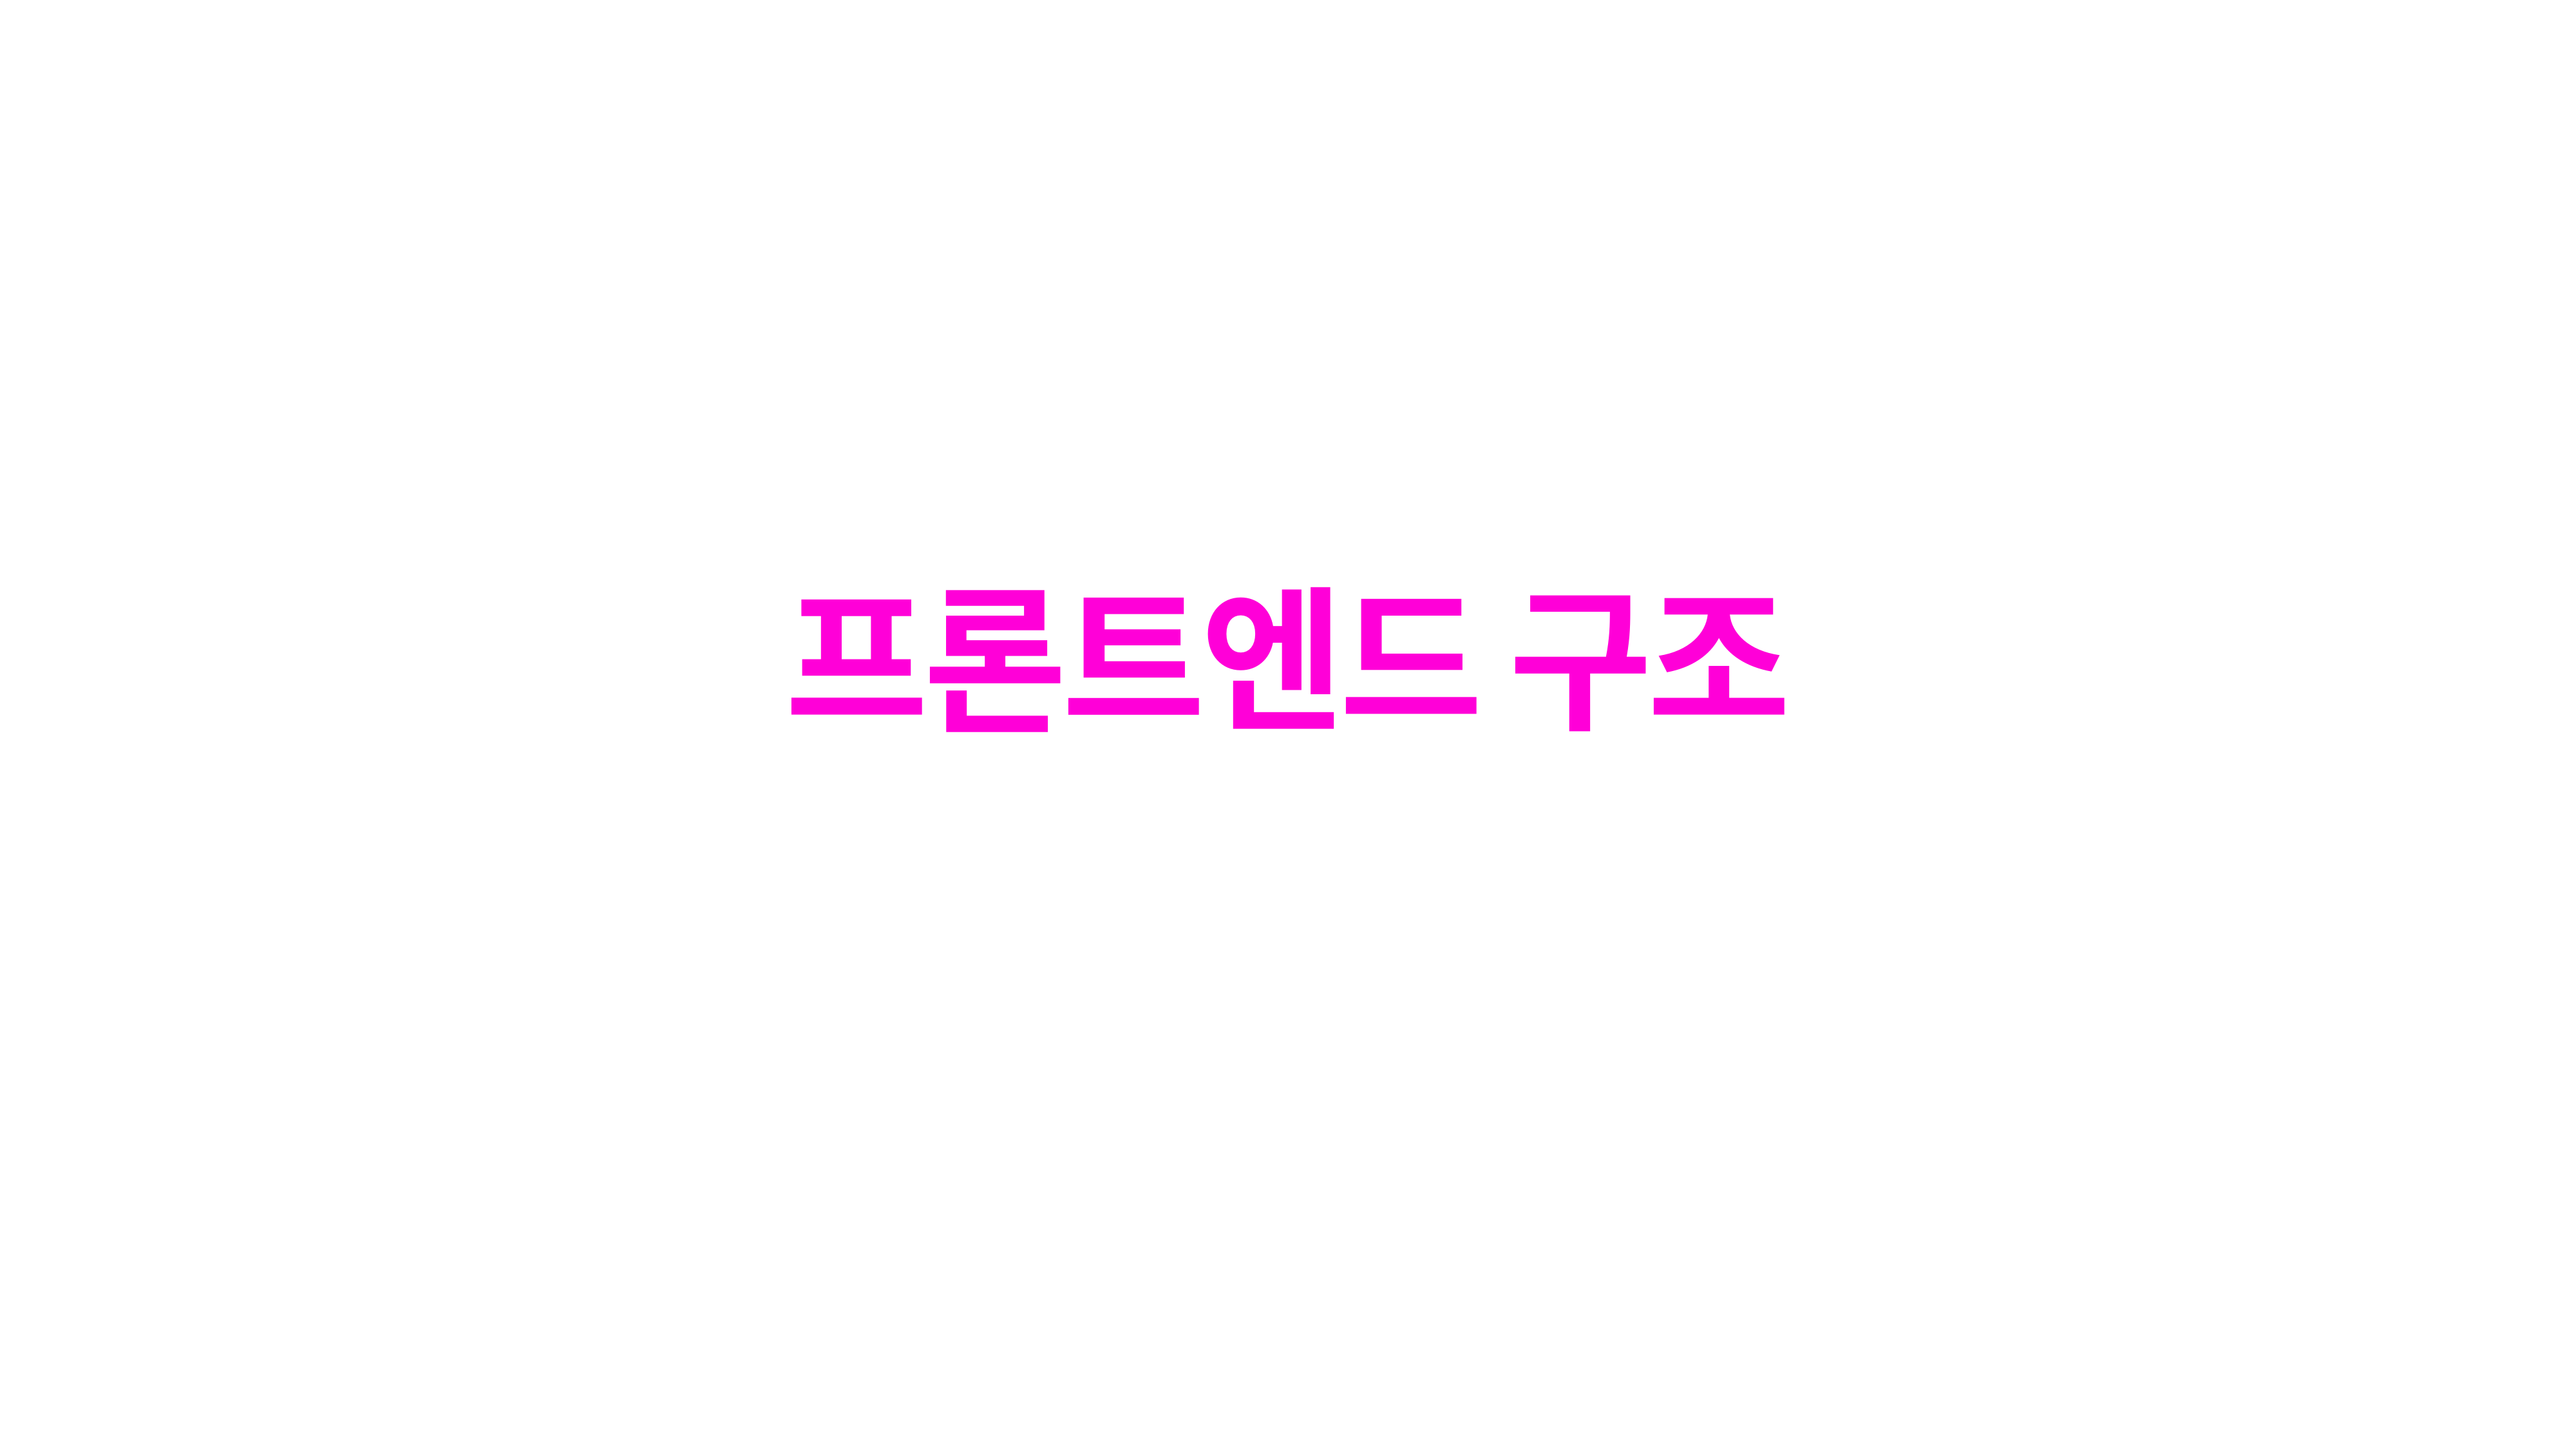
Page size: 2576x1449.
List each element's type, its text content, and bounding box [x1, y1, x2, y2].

title 프론트엔드 구조 [133, 347, 2443, 757]
